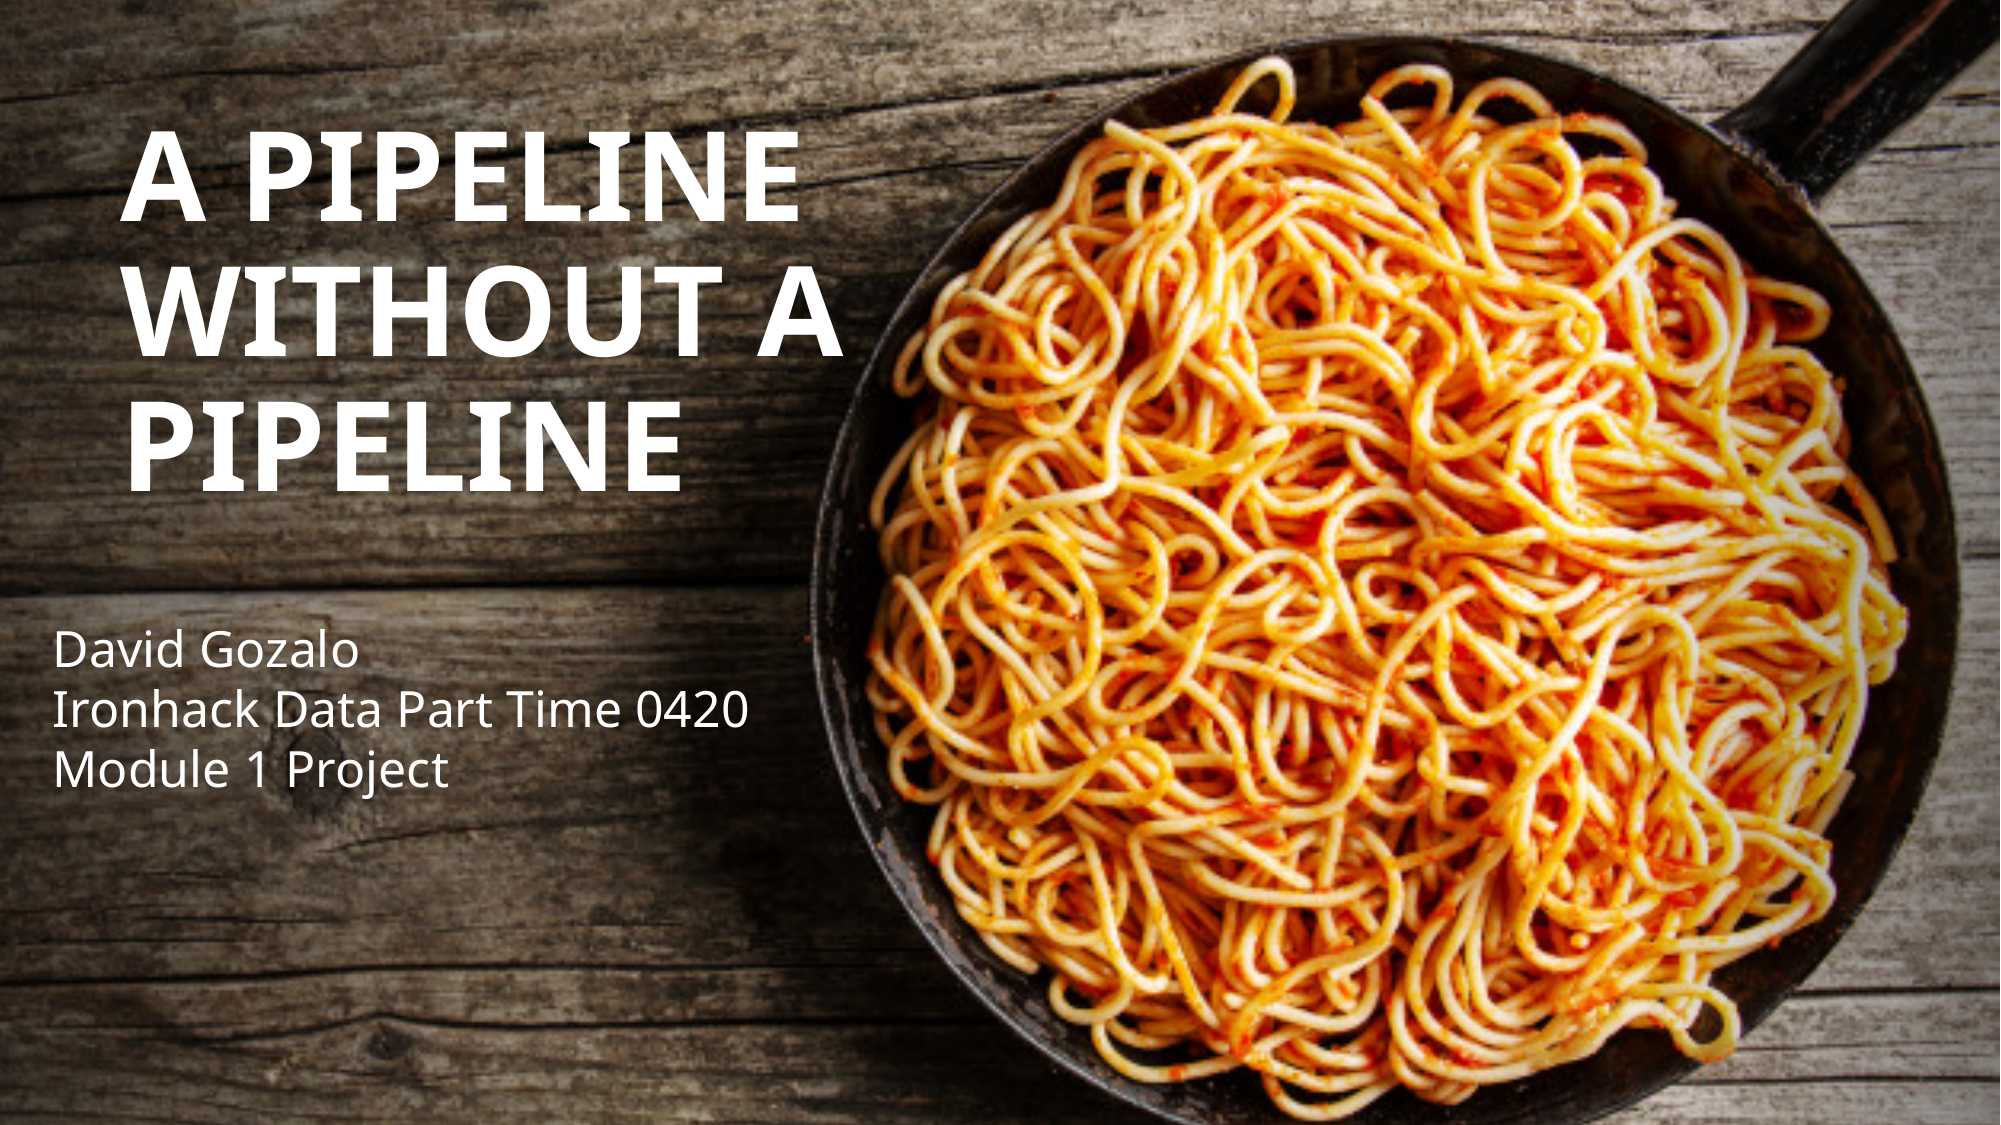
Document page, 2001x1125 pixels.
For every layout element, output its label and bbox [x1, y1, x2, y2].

list [0, 0, 2000, 1125]
